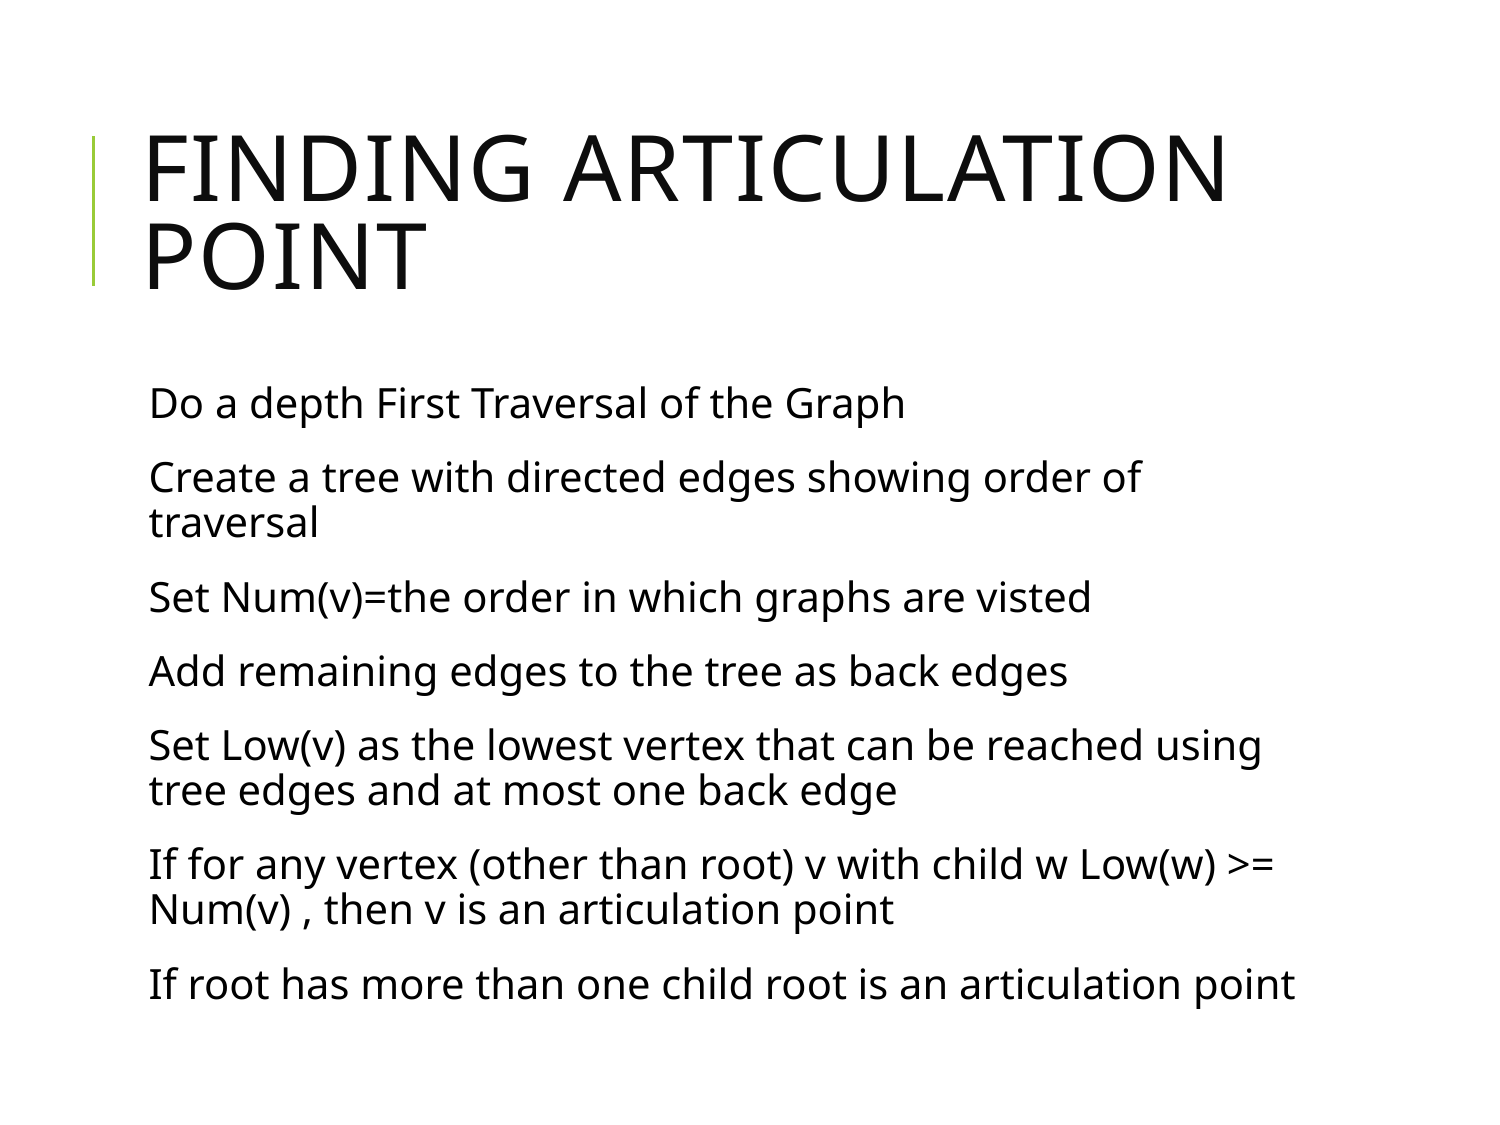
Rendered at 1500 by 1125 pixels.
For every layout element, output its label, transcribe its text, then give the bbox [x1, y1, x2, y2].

title Finding Articulation Point [126, 96, 1322, 342]
list Do a depth First Traversal of the Graph Create a tree with directed edges showing order of traversal Set Num(v)=the order in which graphs are visted Add remaining edges to the tree as back edges Set Low(v) as the lowest vertex that can be reached using tree edges and at most one back edge If for any vertex (other than root) v with child w Low(w) >= Num(v) , then v is an articulation point If root has more than one child root is an articulation point [126, 375, 1322, 1035]
